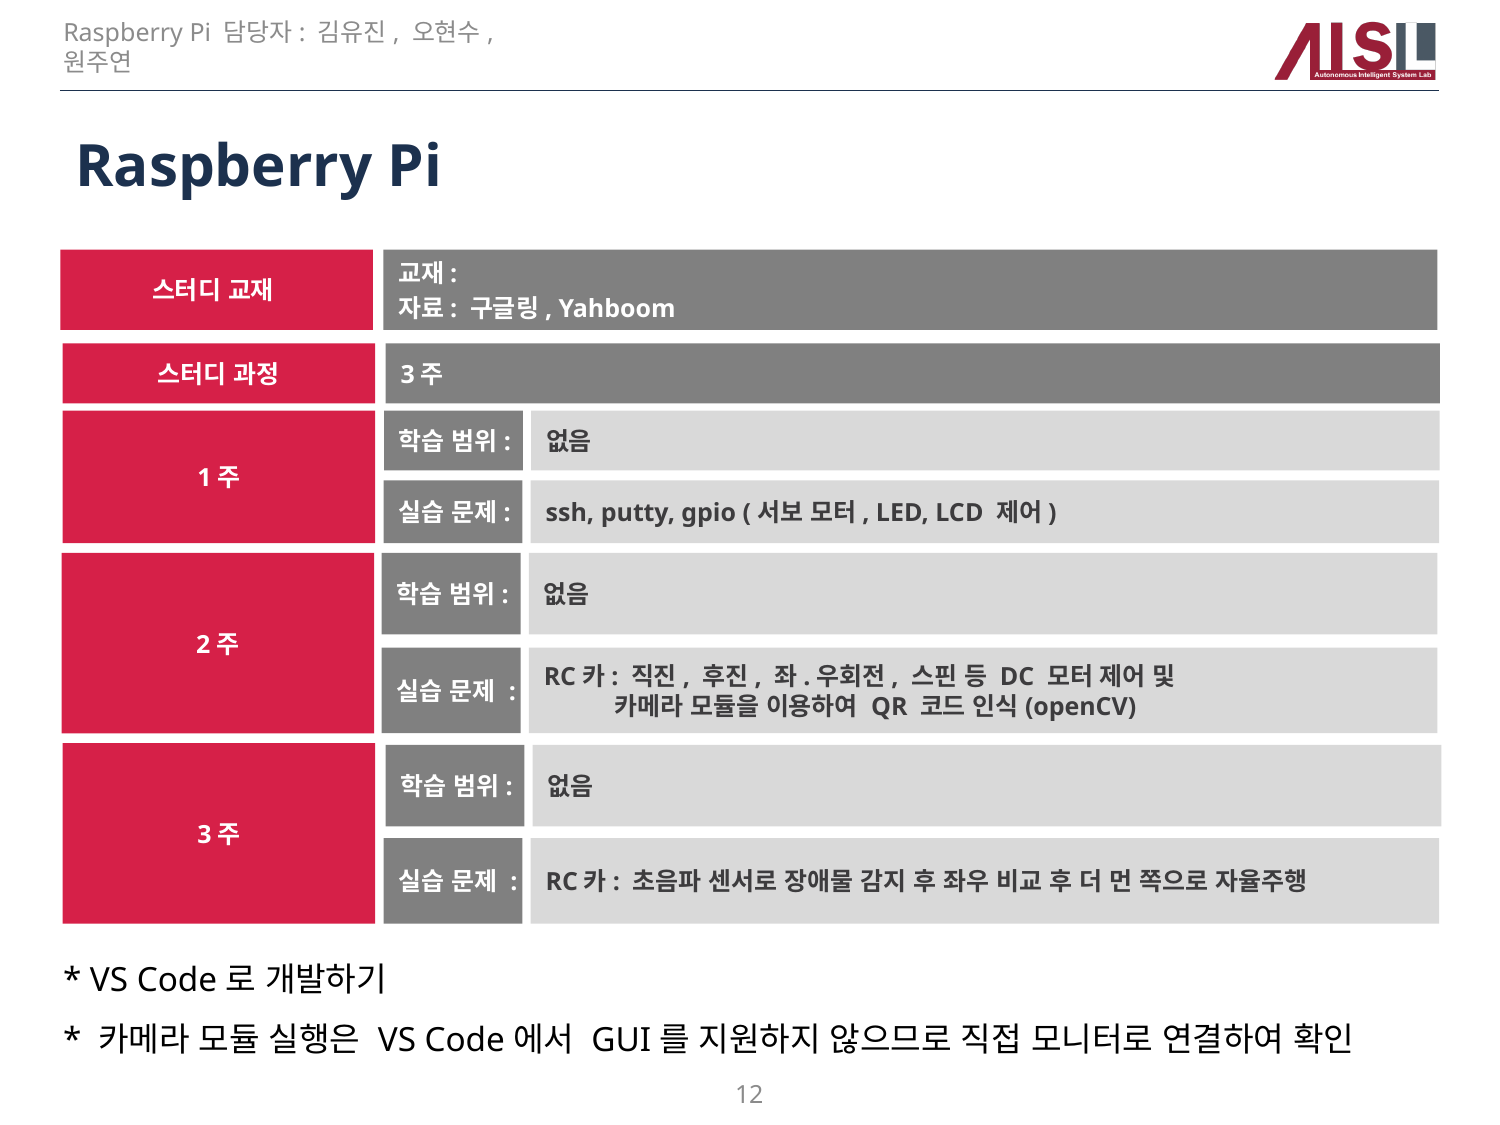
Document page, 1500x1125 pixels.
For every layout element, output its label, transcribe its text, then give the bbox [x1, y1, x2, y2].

text_box 2주 [61, 552, 375, 734]
text_box 3주 [385, 343, 1440, 404]
footer Raspberry Pi 담당자: 김유진, 오현수, 원주연 [48, 16, 575, 77]
text_box * VS Code로 개발하기 * 카메라 모듈 실행은 VS Code에서 GUI를 지원하지 않으므로 직접 모니터로 연결하여 확인 [48, 931, 1476, 1066]
text_box 없음 [531, 410, 1440, 471]
list 스터디 교재 [60, 249, 373, 330]
text_box 학습 범위: [384, 410, 523, 471]
text_box 실습 문제 : [383, 838, 523, 924]
text_box 없음 [532, 744, 1442, 827]
text_box RC카: 초음파 센서로 장애물 감지 후 좌우 비교 후 더 먼 쪽으로 자율주행 [530, 838, 1440, 924]
text_box 학습 범위: [381, 552, 521, 635]
text_box ssh, putty, gpio (서보 모터, LED, LCD 제어) [530, 480, 1440, 544]
text_box 스터디 과정 [62, 343, 376, 404]
title Raspberry Pi [60, 93, 1438, 233]
text_box 3주 [62, 743, 376, 924]
text_box 학습 범위: [385, 744, 525, 827]
text_box 1주 [62, 410, 376, 544]
text_box 실습 문제: [383, 480, 523, 544]
text_box 없음 [528, 552, 1438, 635]
list 교재: 자료: 구글링, Yahboom [383, 249, 1438, 330]
slide_number 12 [574, 1066, 925, 1125]
text_box RC카: 직진, 후진, 좌.우회전, 스핀 등 DC 모터 제어 및 카메라 모듈을 이용하여 QR 코드 인식(openCV) [528, 647, 1438, 734]
text_box 실습 문제 : [381, 647, 521, 734]
